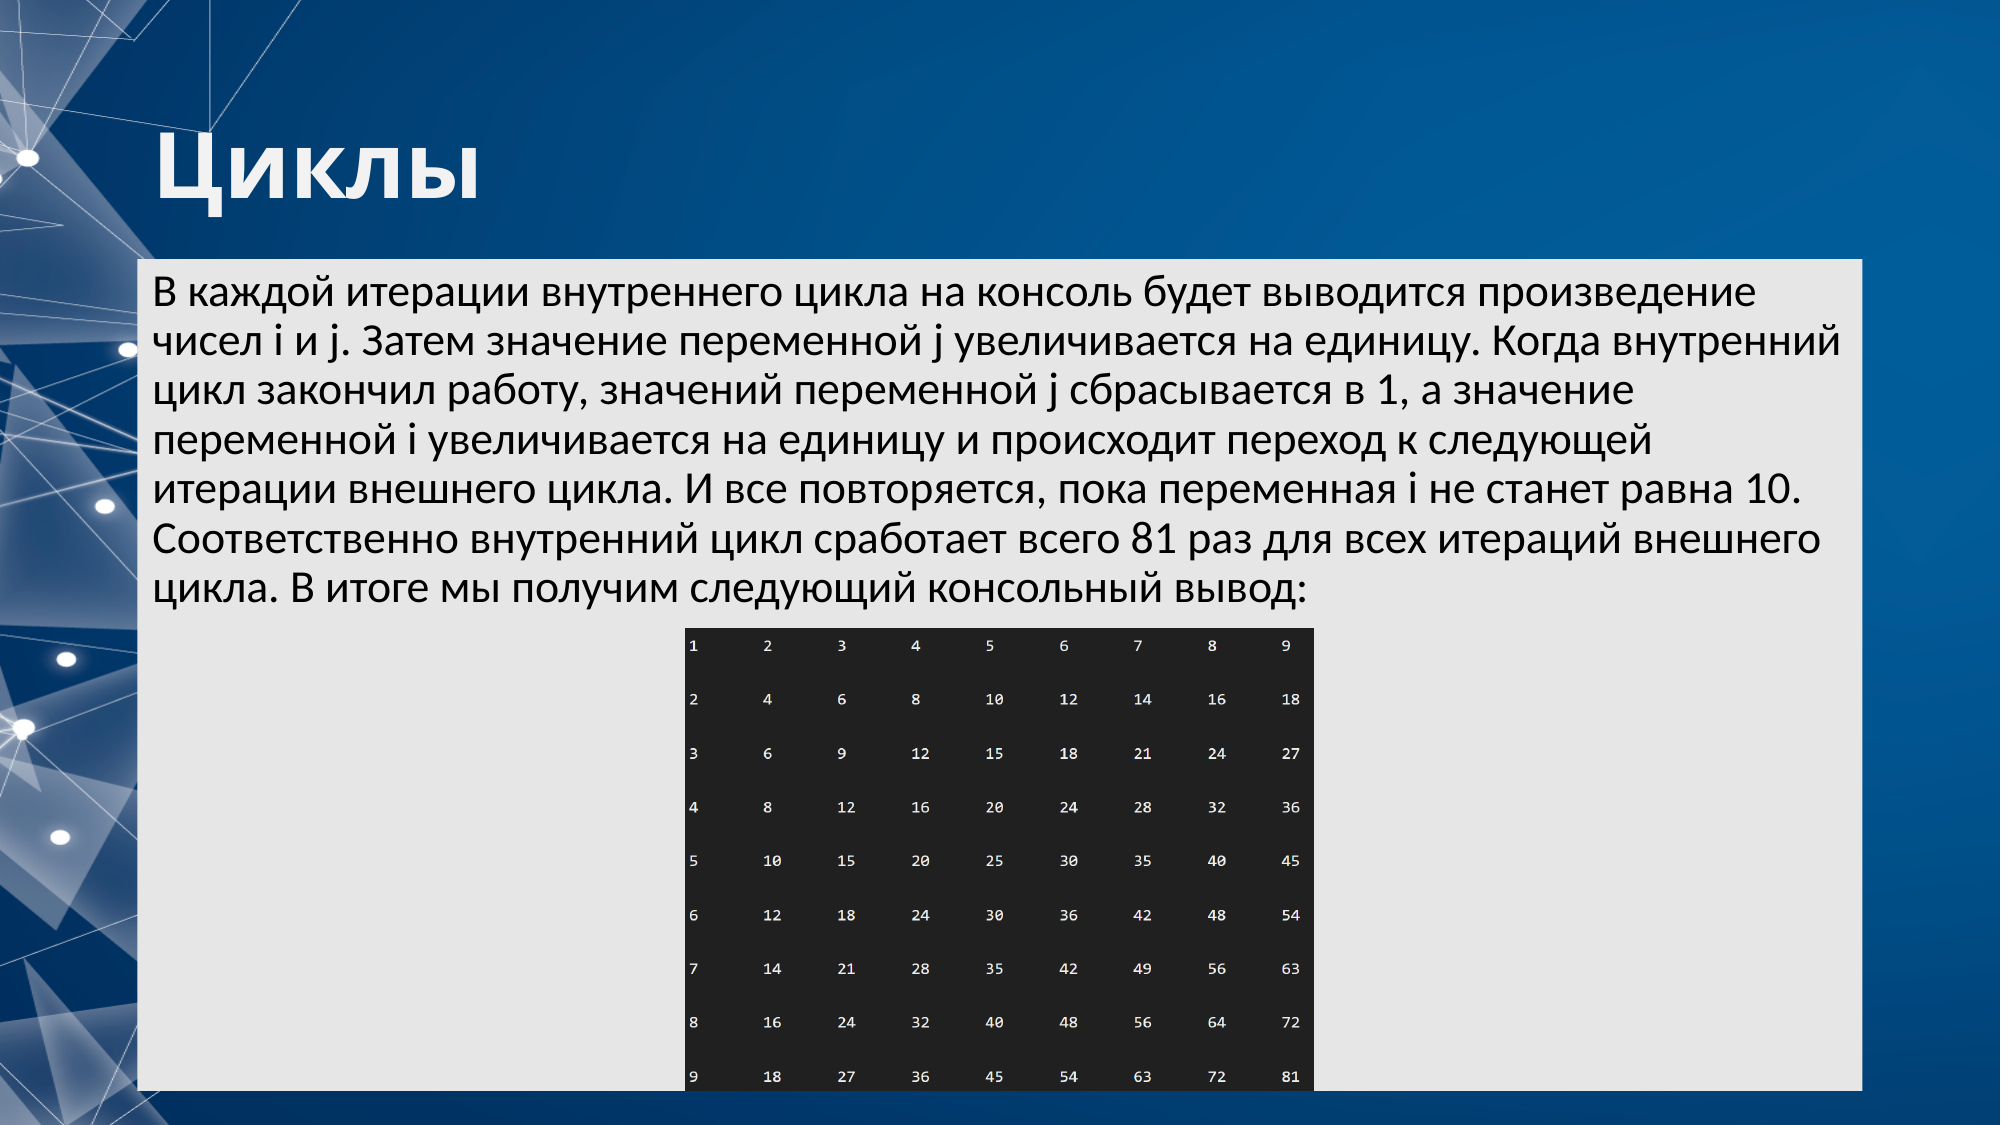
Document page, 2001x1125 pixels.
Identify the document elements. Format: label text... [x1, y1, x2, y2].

list В каждой итерации внутреннего цикла на консоль будет выводится произведение чисел i и j. Затем значение переменной j увеличивается на единицу. Когда внутренний цикл закончил работу, значений переменной j сбрасывается в 1, а значение переменной i увеличивается на единицу и происходит переход к следующей итерации внешнего цикла. И все повторяется, пока переменная i не станет равна 10. Соответственно внутренний цикл сработает всего 81 раз для всех итераций внешнего цикла. В итоге мы получим следующий консольный вывод: [137, 259, 1863, 1091]
title Циклы [137, 59, 1863, 259]
picture [0, 0, 2000, 1125]
